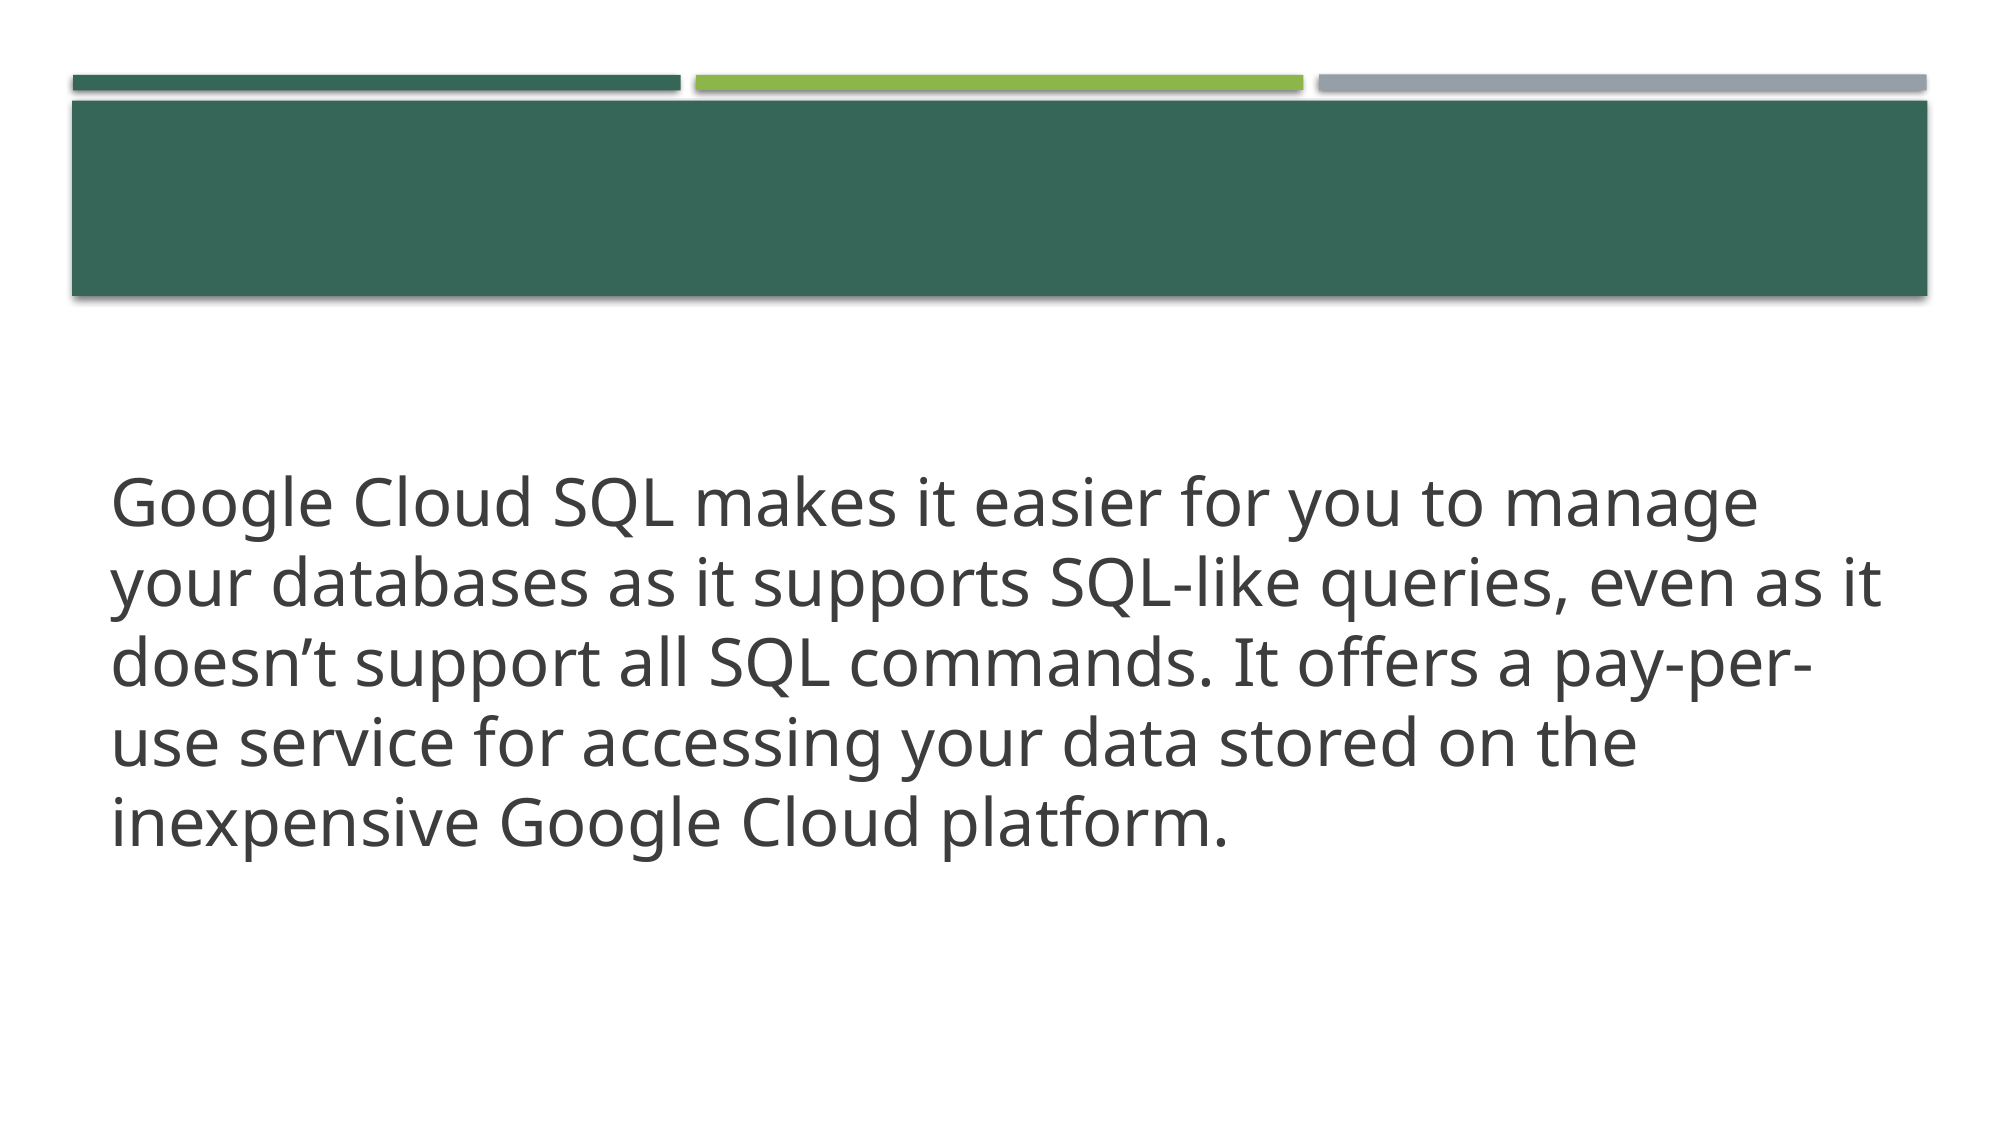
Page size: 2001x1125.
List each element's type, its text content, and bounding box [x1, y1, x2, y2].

list Google Cloud SQL makes it easier for you to manage your databases as it supports SQL-like queries, even as it doesn’t support all SQL commands. It offers a pay-per-use service for accessing your data stored on the inexpensive Google Cloud platform. [95, 357, 1905, 962]
